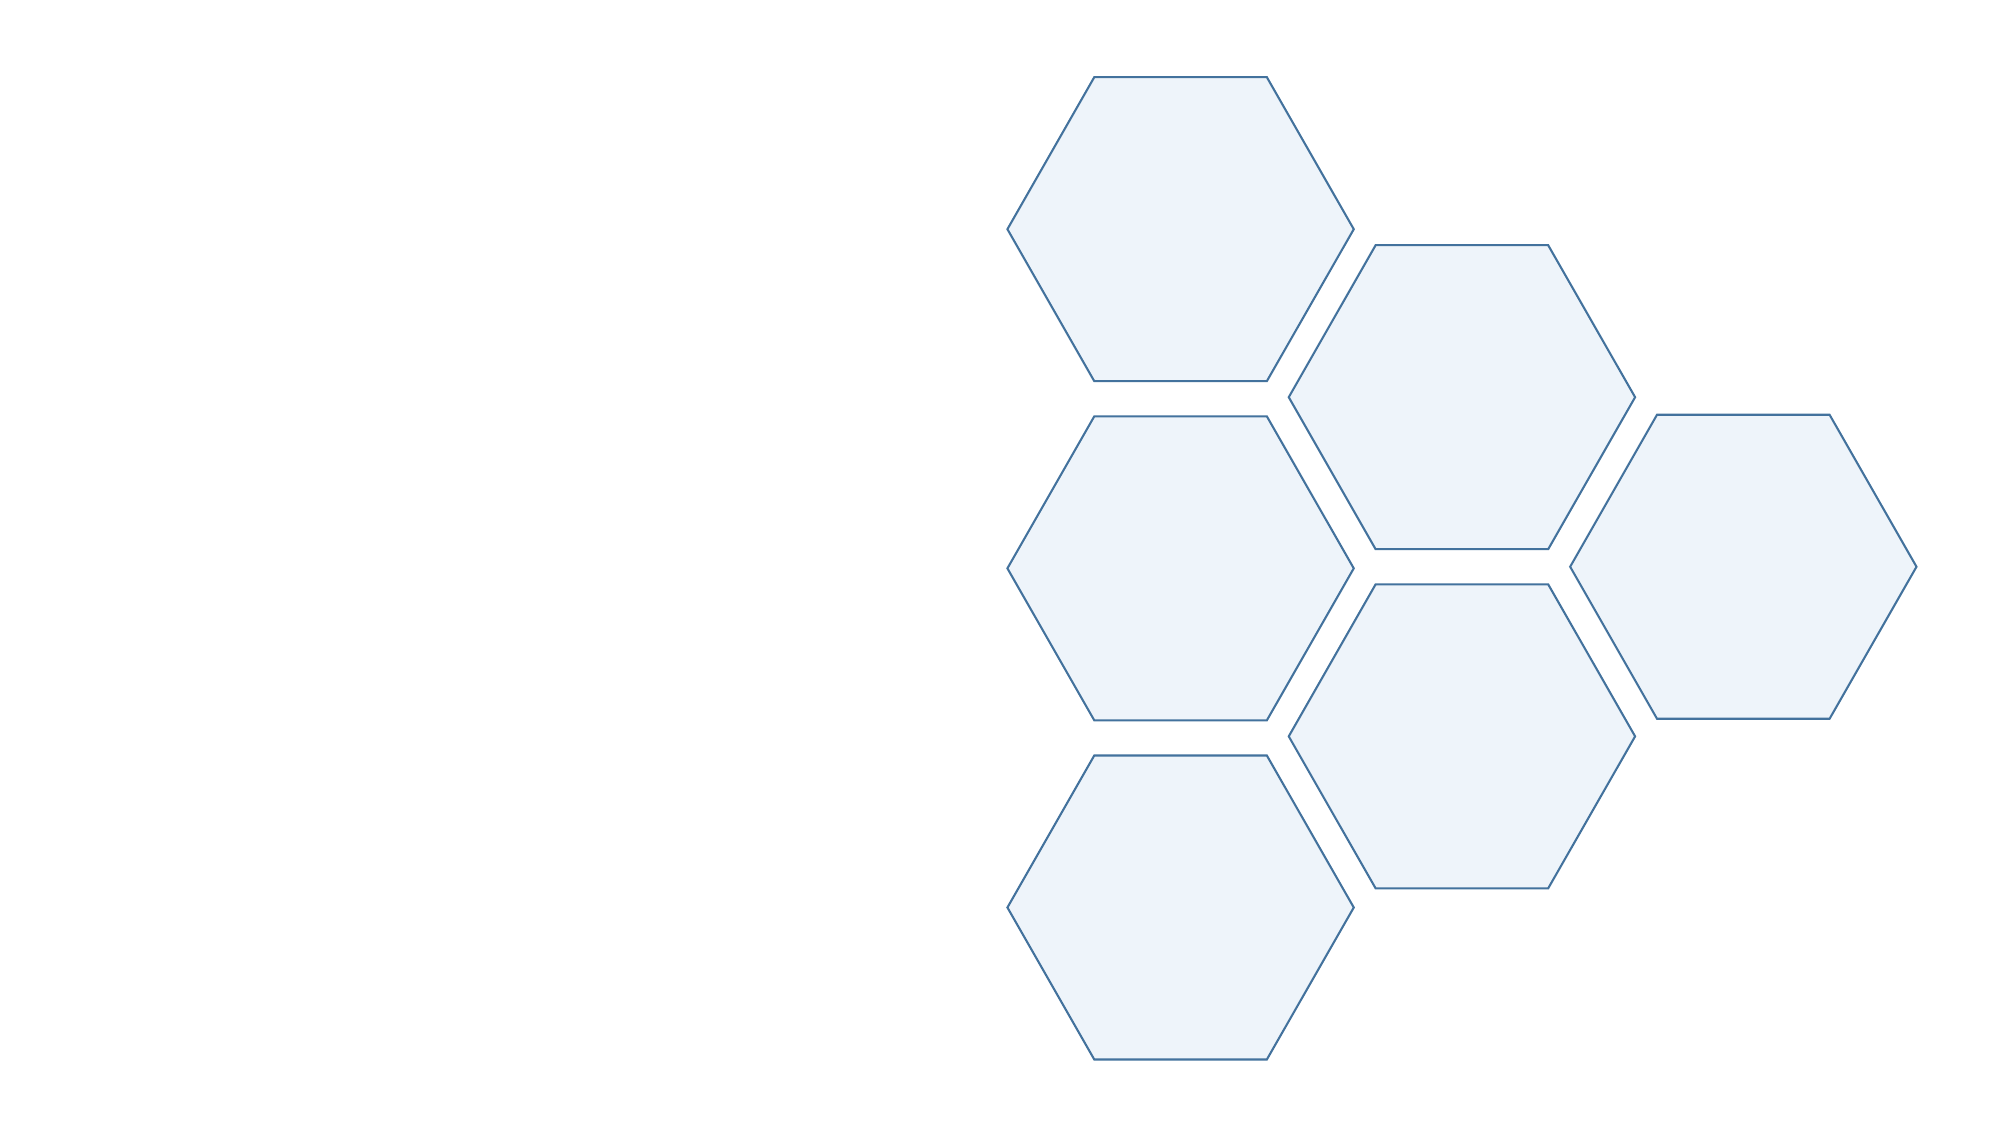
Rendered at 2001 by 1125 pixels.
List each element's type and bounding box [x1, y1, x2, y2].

text_box [1287, 244, 1637, 551]
text_box [1006, 415, 1355, 722]
text_box [1006, 76, 1355, 383]
text_box [1006, 754, 1355, 1061]
text_box [1287, 583, 1637, 890]
text_box [1568, 413, 1918, 720]
